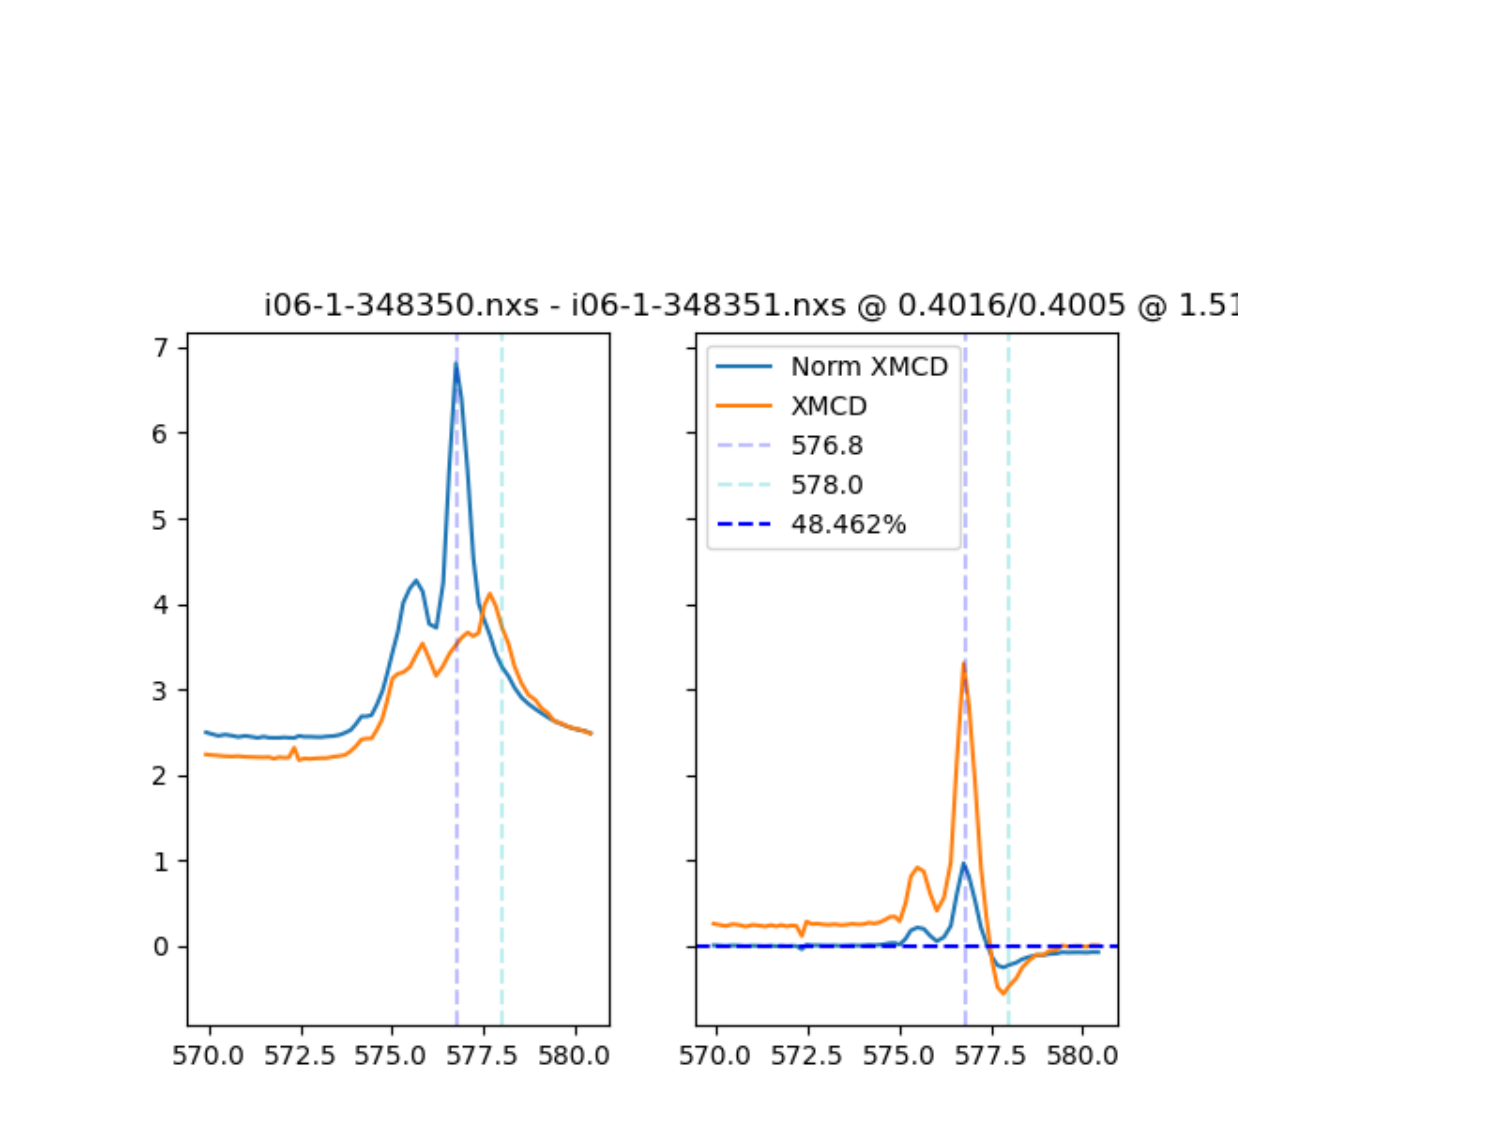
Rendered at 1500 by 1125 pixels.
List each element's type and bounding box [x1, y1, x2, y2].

picture [37, 224, 1238, 1125]
